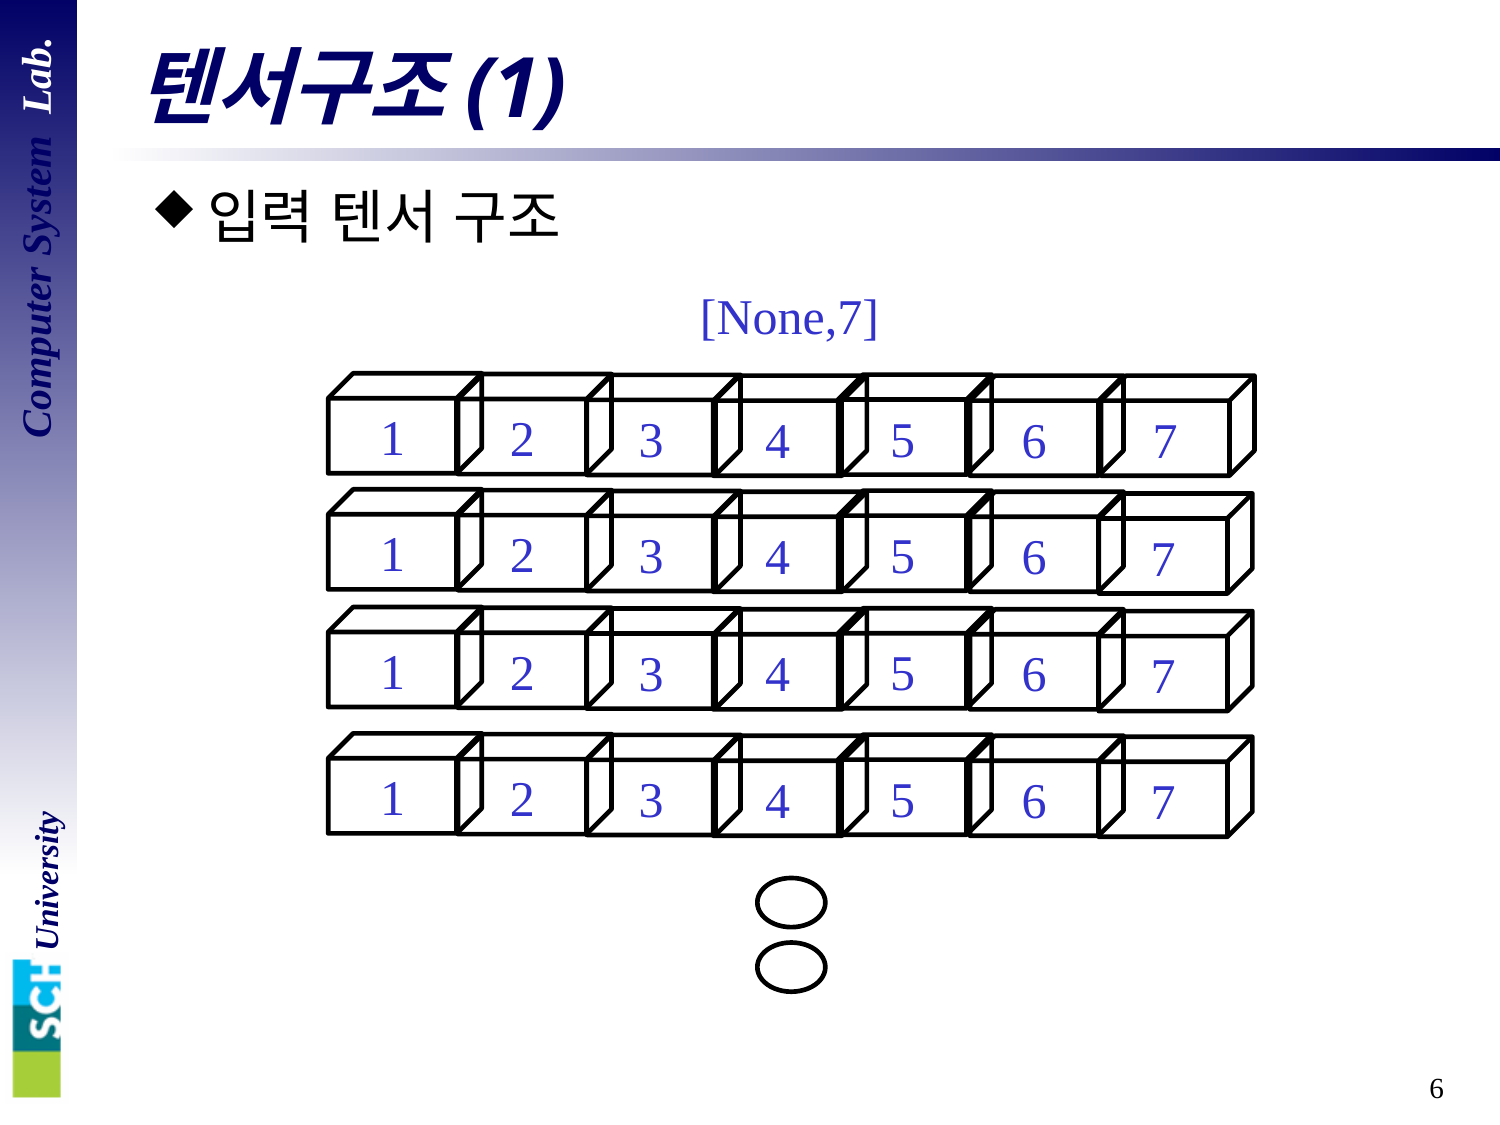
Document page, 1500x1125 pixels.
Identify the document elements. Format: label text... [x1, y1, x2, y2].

text_box [None,7] [685, 276, 997, 352]
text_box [327, 372, 1255, 838]
list 입력 텐서 구조 [135, 172, 1448, 1038]
text_box [277, 97, 1500, 173]
text_box [757, 942, 826, 992]
picture [5, 952, 69, 1104]
title 텐서구조(1) [123, 25, 1460, 143]
text_box [757, 877, 826, 928]
